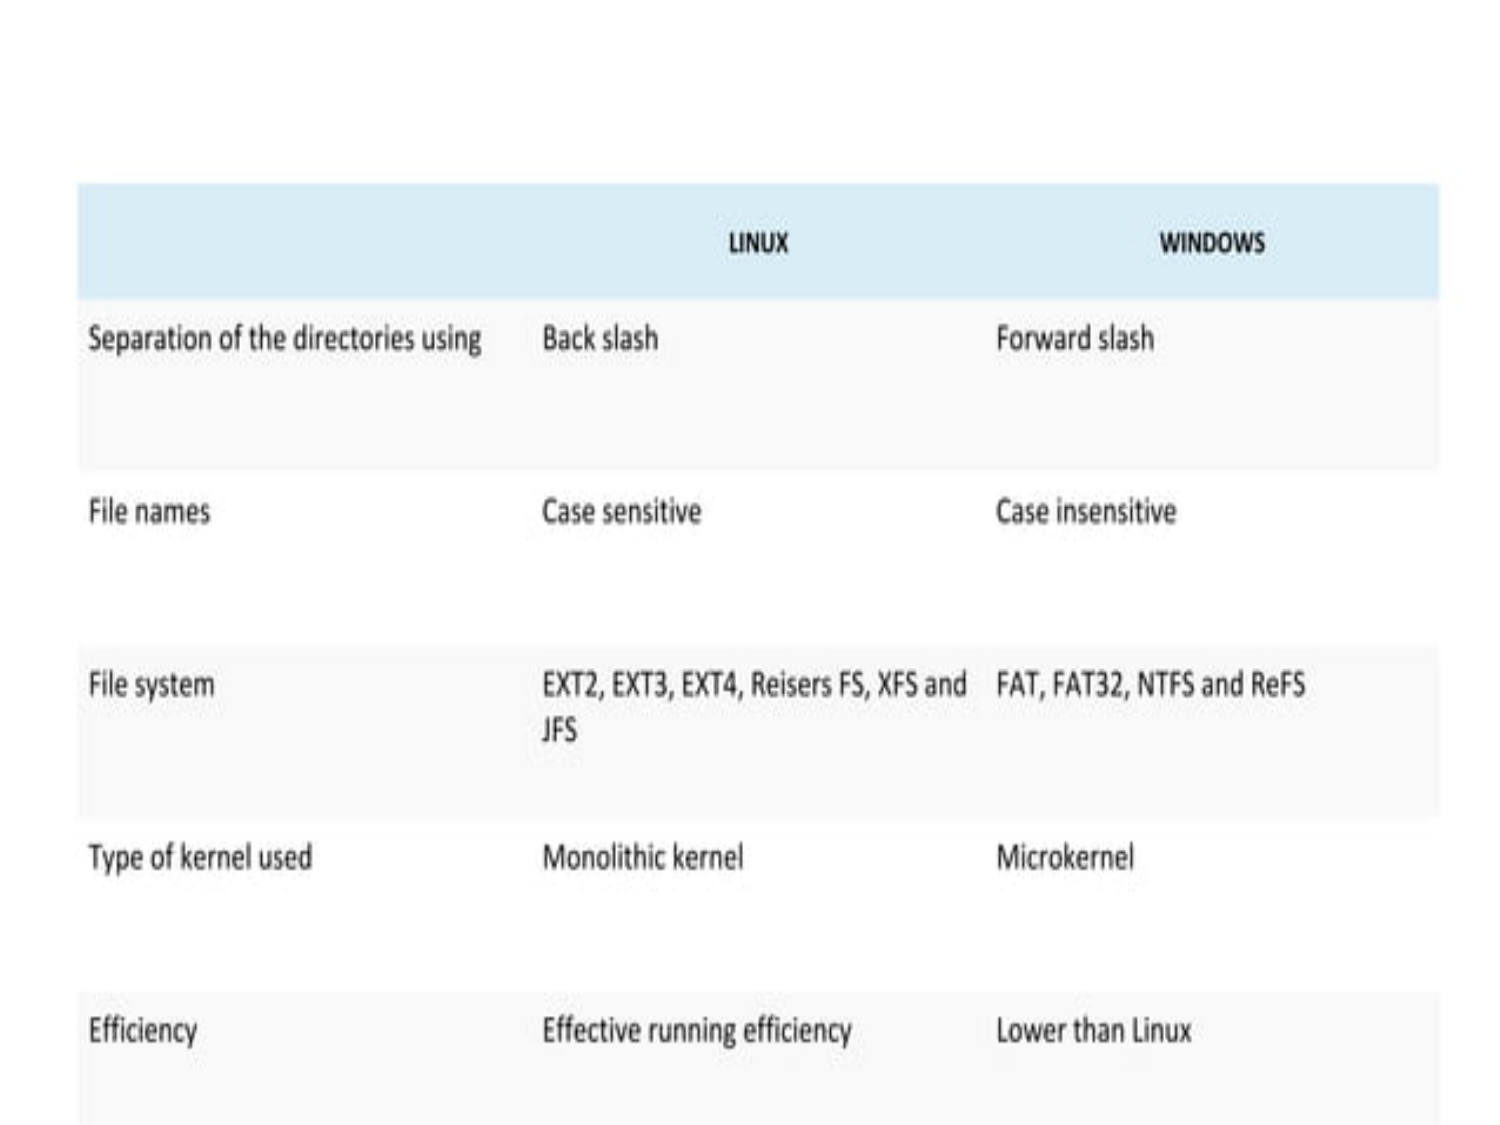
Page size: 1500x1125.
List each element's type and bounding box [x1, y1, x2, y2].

picture [0, 139, 1500, 1125]
